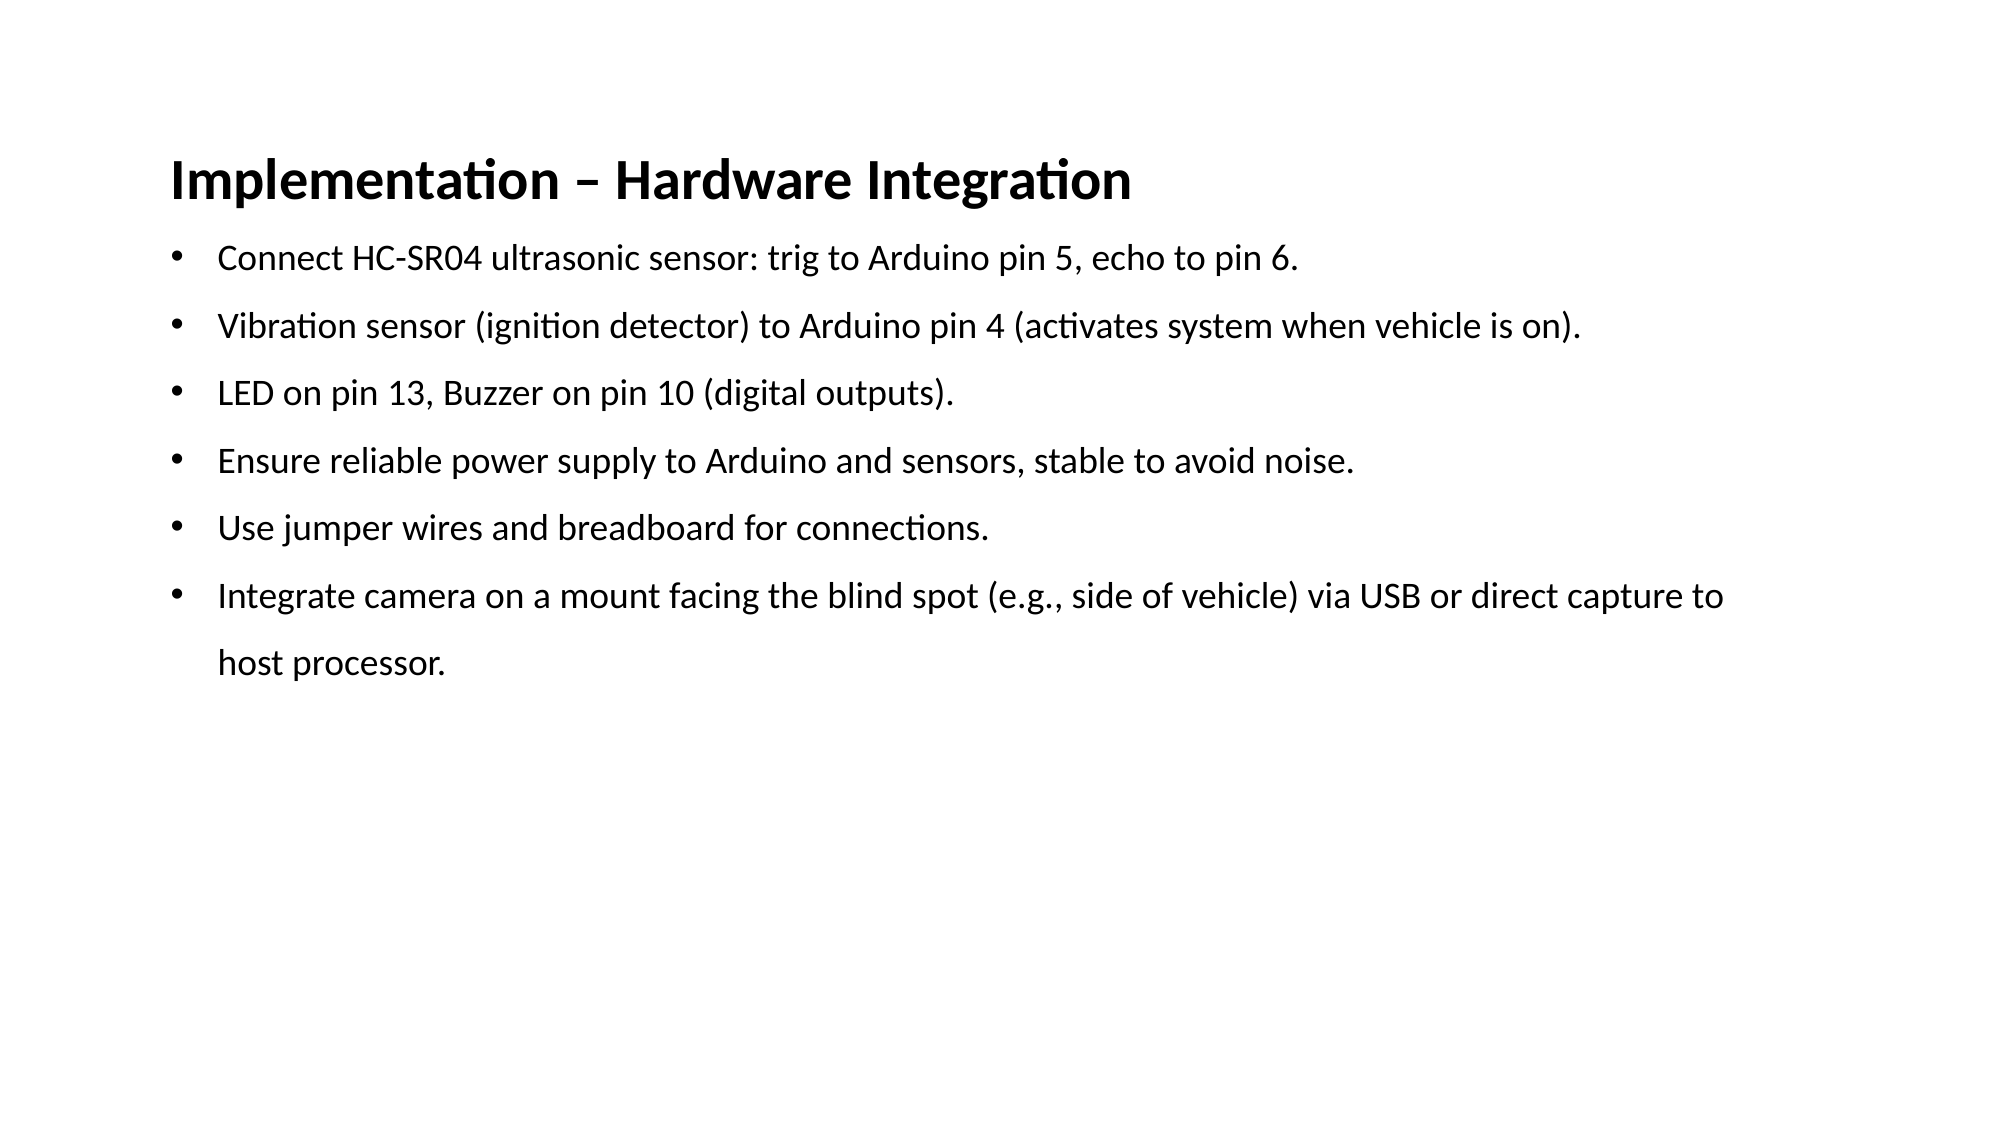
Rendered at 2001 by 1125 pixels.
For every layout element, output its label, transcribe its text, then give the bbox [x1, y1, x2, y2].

text_box Implementation – Hardware Integration Connect HC-SR04 ultrasonic sensor: trig to Arduino pin 5, echo to pin 6. Vibration sensor (ignition detector) to Arduino pin 4 (activates system when vehicle is on). LED on pin 13, Buzzer on pin 10 (digital outputs). Ensure reliable power supply to Arduino and sensors, stable to avoid noise. Use jumper wires and breadboard for connections. Integrate camera on a mount facing the blind spot (e.g., side of vehicle) via USB or direct capture to host processor. [155, 98, 1783, 691]
